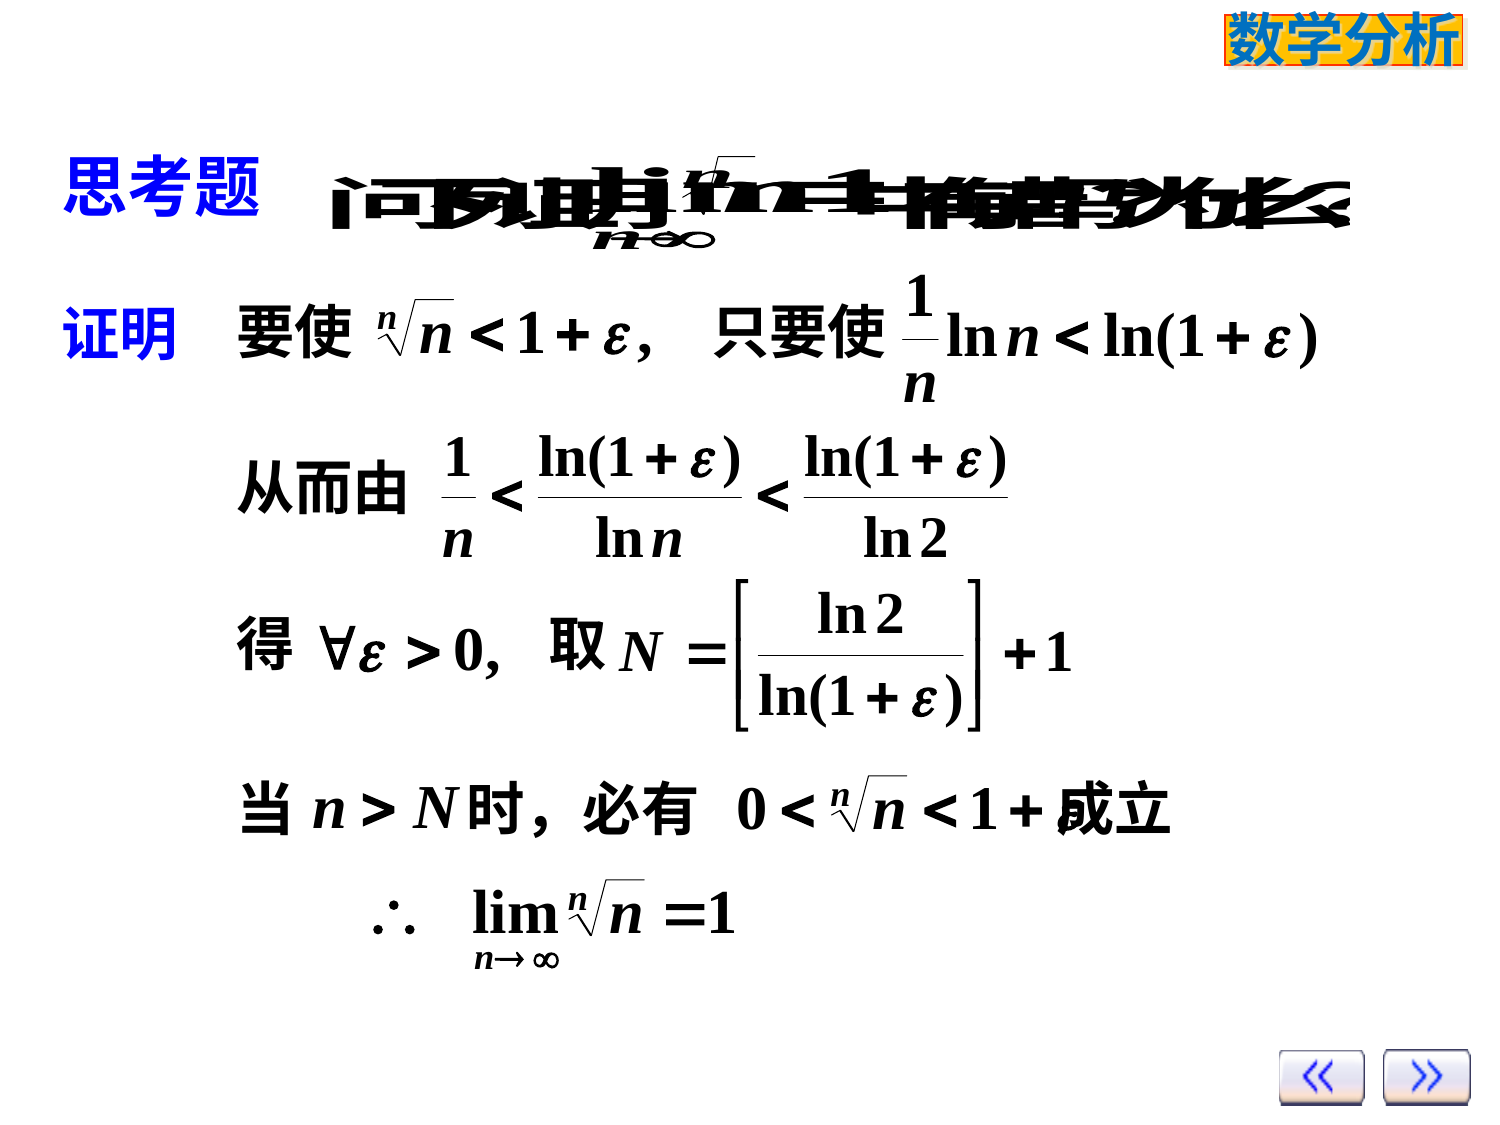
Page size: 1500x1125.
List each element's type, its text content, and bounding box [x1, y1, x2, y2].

text_box 证明 [46, 289, 247, 375]
text_box 得 [221, 600, 409, 685]
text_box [322, 136, 1351, 288]
text_box 从而由 [221, 444, 432, 529]
picture [1279, 1050, 1365, 1106]
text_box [437, 424, 1013, 563]
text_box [612, 575, 1076, 735]
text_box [308, 622, 503, 688]
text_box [898, 262, 1322, 409]
picture [1383, 1049, 1471, 1106]
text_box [221, 764, 1322, 851]
text_box 取 [533, 600, 607, 685]
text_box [373, 874, 739, 976]
text_box 要使 [221, 287, 369, 373]
text_box 思考题 [46, 137, 309, 233]
text_box 只要使 [696, 296, 893, 373]
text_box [373, 294, 655, 370]
